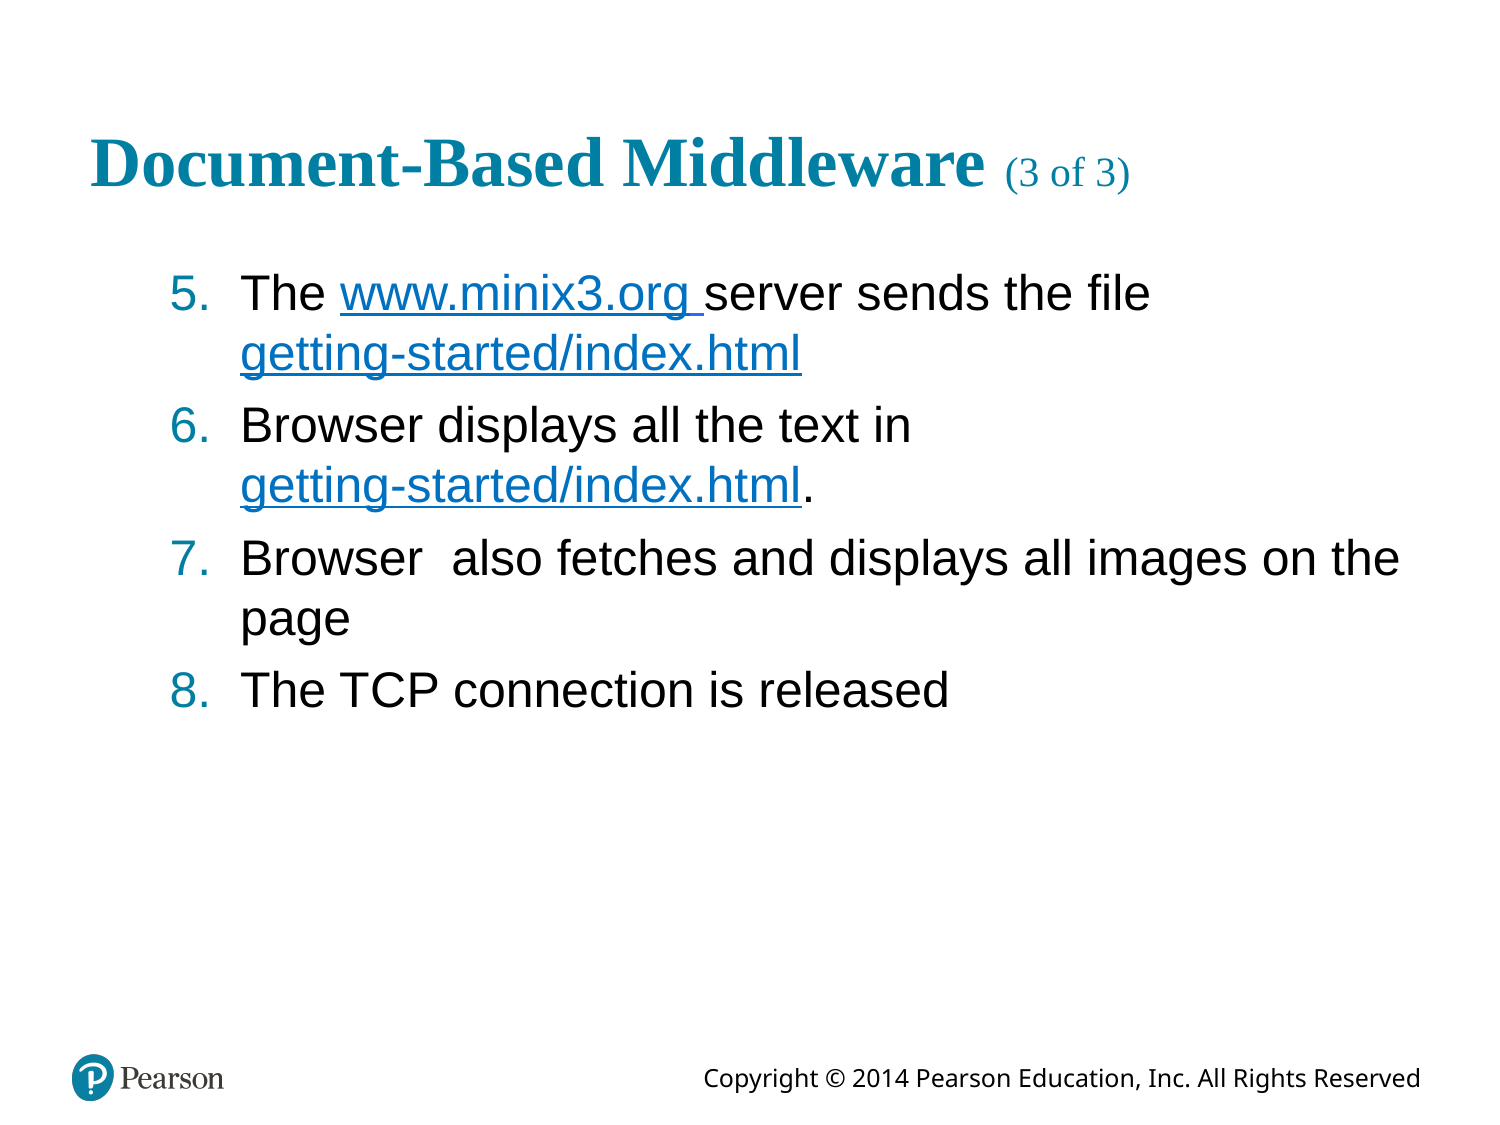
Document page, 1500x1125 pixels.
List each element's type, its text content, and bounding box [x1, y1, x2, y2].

picture [72, 1054, 88, 1070]
list The www.minix3.org server sends the file getting-started/index.html Browser displays all the text in getting-started/index.html. Browser also fetches and displays all images on the page The T C P connection is released [75, 245, 1425, 1054]
picture [80, 1063, 106, 1088]
title Document-Based Middleware (3 of 3) [75, 35, 1425, 216]
picture [72, 1087, 83, 1101]
picture [98, 1054, 224, 1101]
